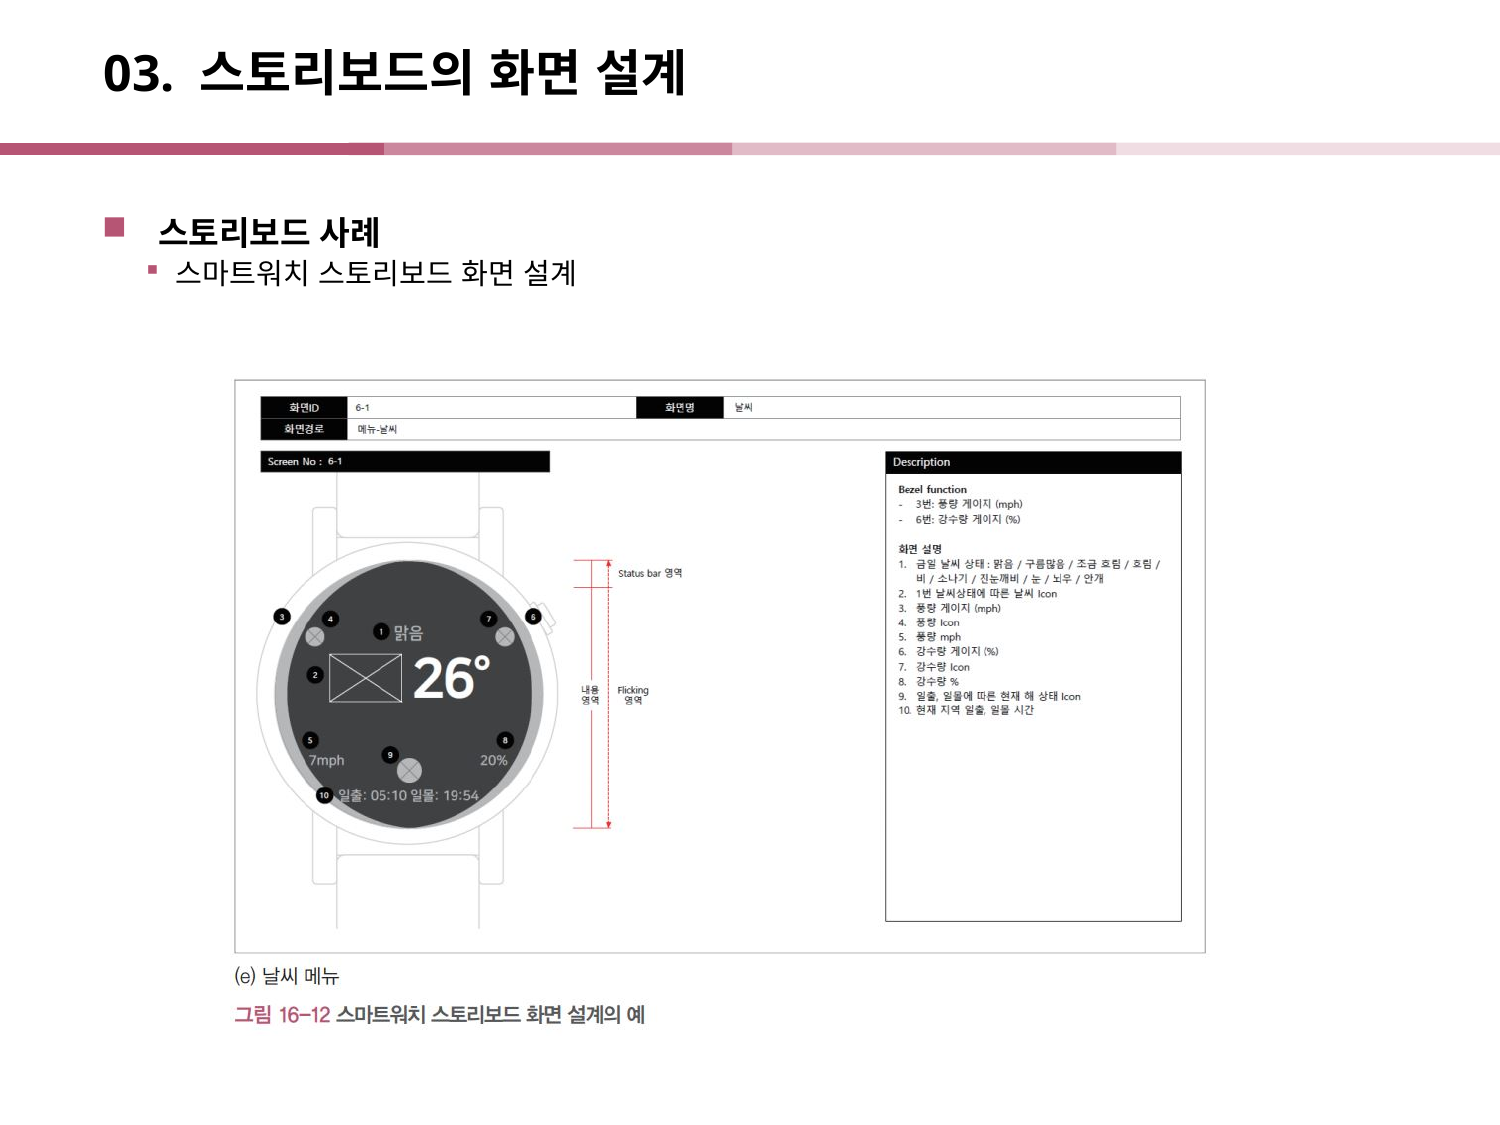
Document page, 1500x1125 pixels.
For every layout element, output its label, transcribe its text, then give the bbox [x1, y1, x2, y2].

title 03. 스토리보드의 화면 설계 [88, 30, 1329, 121]
picture [230, 373, 1211, 1036]
list 스토리보드 사례 스마트워치 스토리보드 화면 설계 [86, 184, 1459, 1071]
